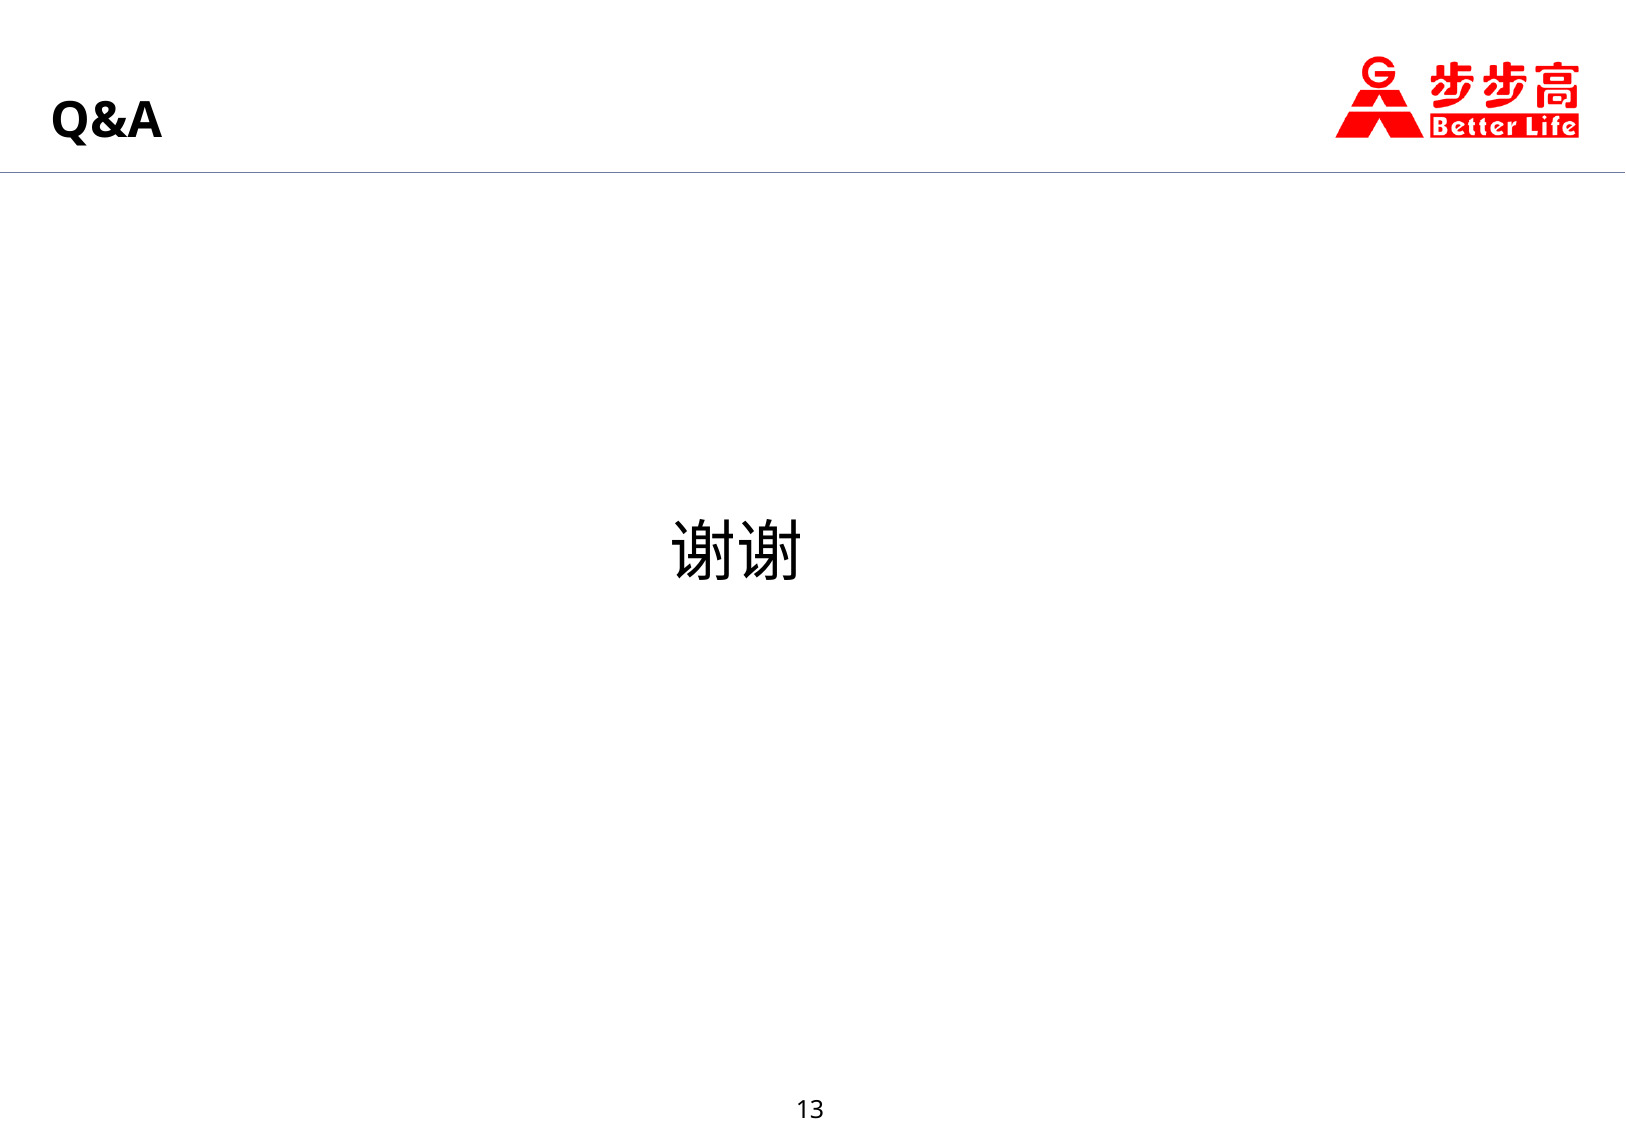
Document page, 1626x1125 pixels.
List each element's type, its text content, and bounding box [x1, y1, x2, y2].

text_box 谢谢 [378, 501, 1094, 597]
picture [1386, 54, 1581, 140]
title Q&A [34, 46, 1386, 188]
